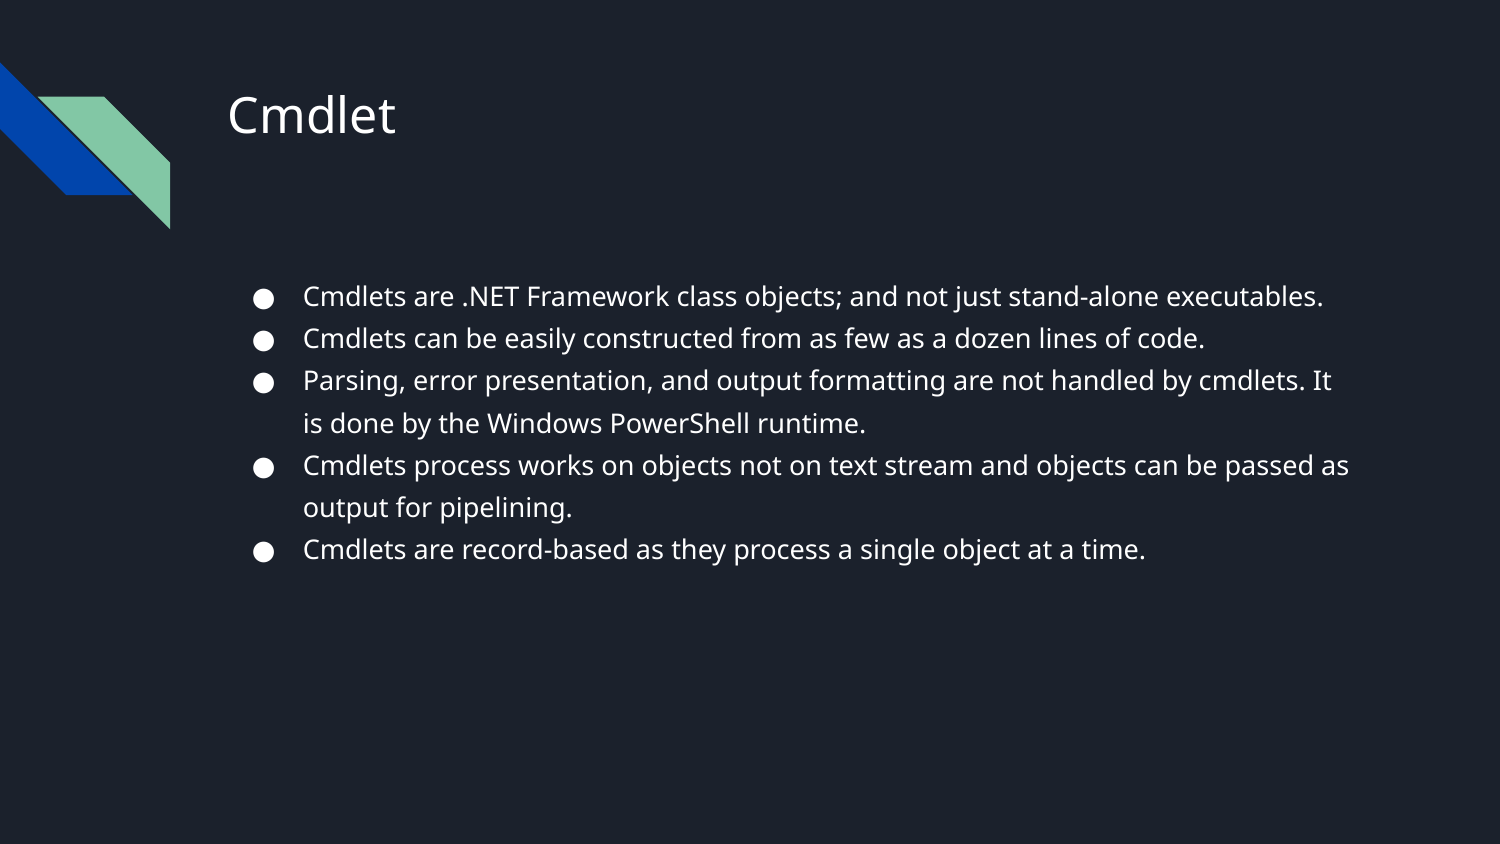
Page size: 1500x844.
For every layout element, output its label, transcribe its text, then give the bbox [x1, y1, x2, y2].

title Cmdlet [212, 64, 1368, 215]
list Cmdlets are .NET Framework class objects; and not just stand-alone executables. Cmdlets can be easily constructed from as few as a dozen lines of code. Parsing, error presentation, and output formatting are not handled by cmdlets. It is done by the Windows PowerShell runtime. Cmdlets process works on objects not on text stream and objects can be passed as output for pipelining. Cmdlets are record-based as they process a single object at a time. [212, 257, 1368, 735]
